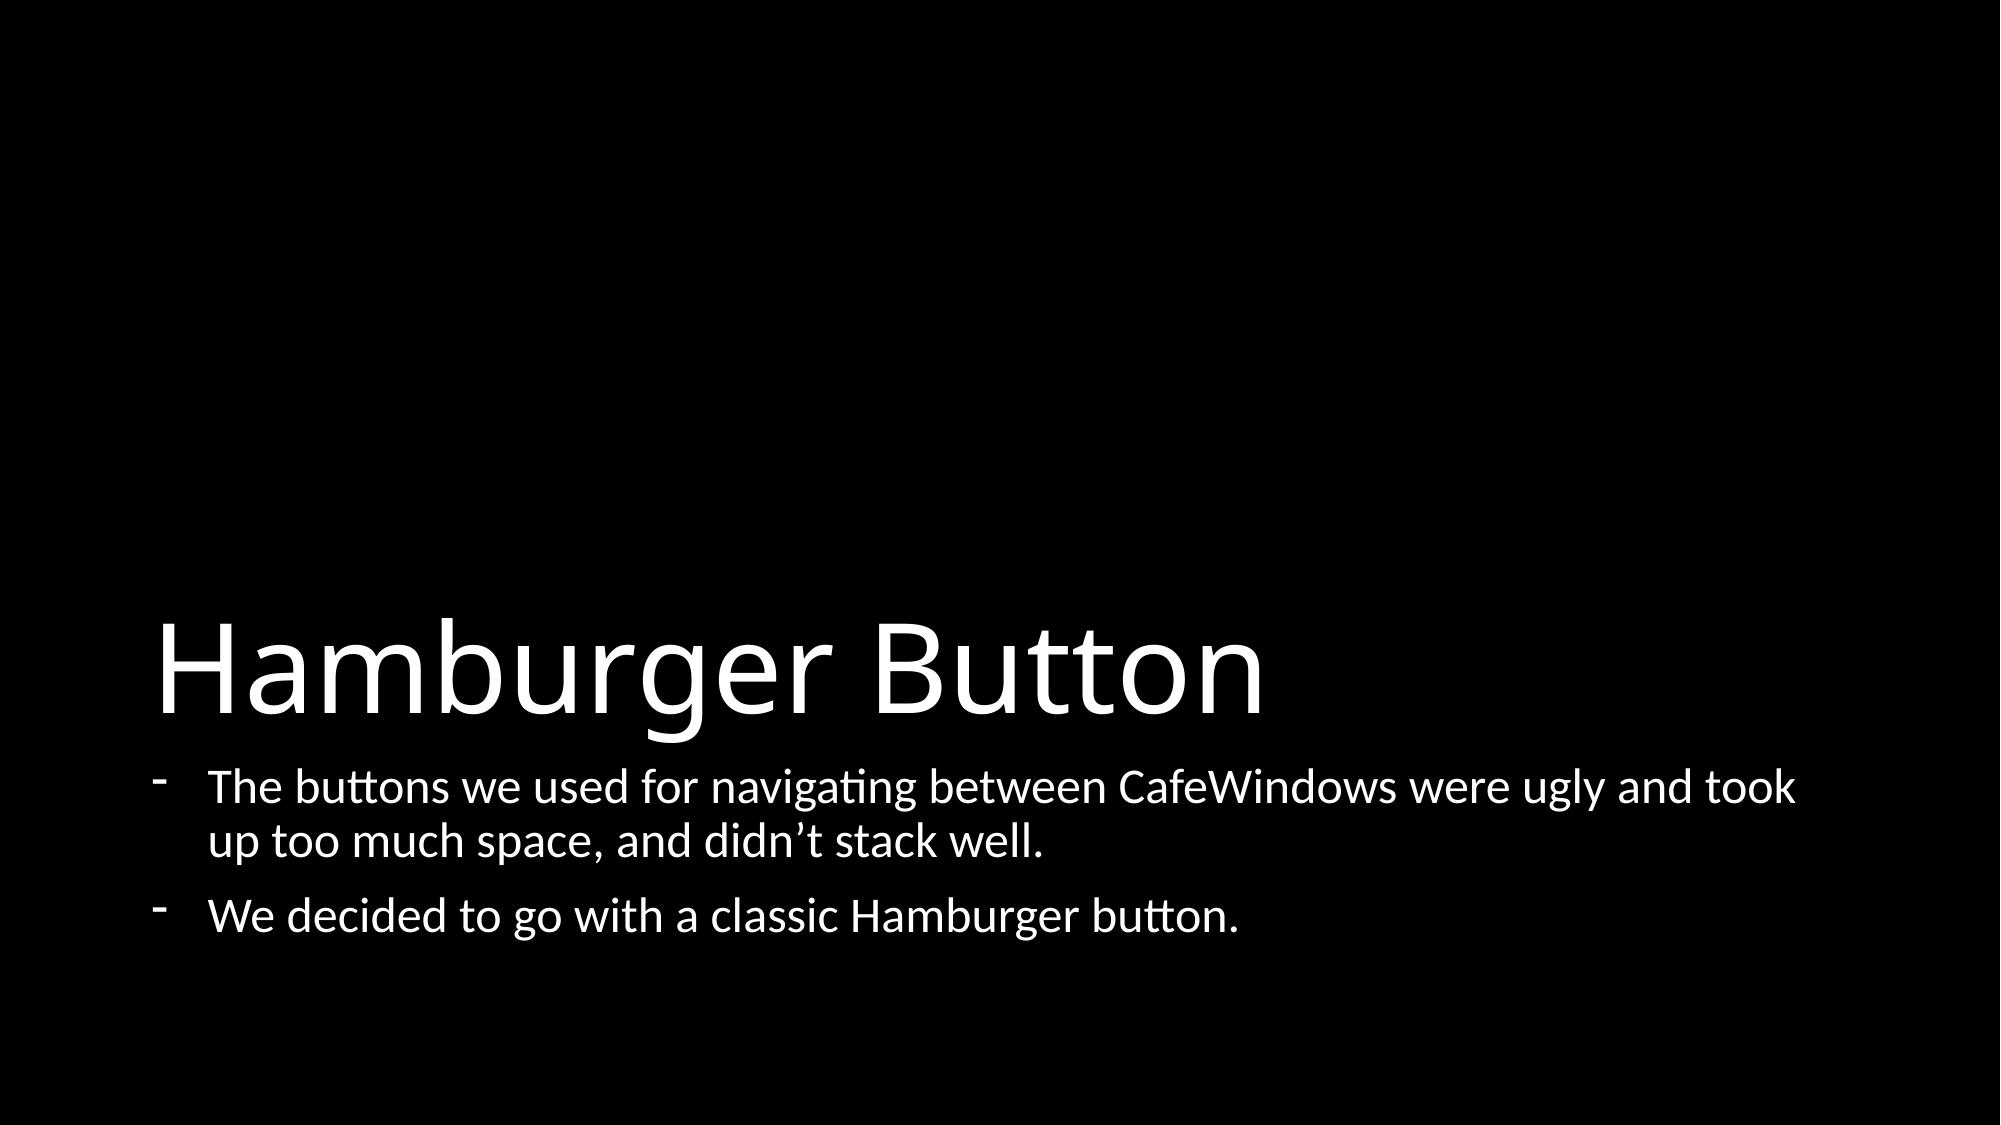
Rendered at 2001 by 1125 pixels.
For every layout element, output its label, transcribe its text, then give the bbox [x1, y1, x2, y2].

list The buttons we used for navigating between CafeWindows were ugly and took up too much space, and didn’t stack well. We decided to go with a classic Hamburger button. [136, 752, 1862, 999]
title Hamburger Button [136, 280, 1862, 749]
